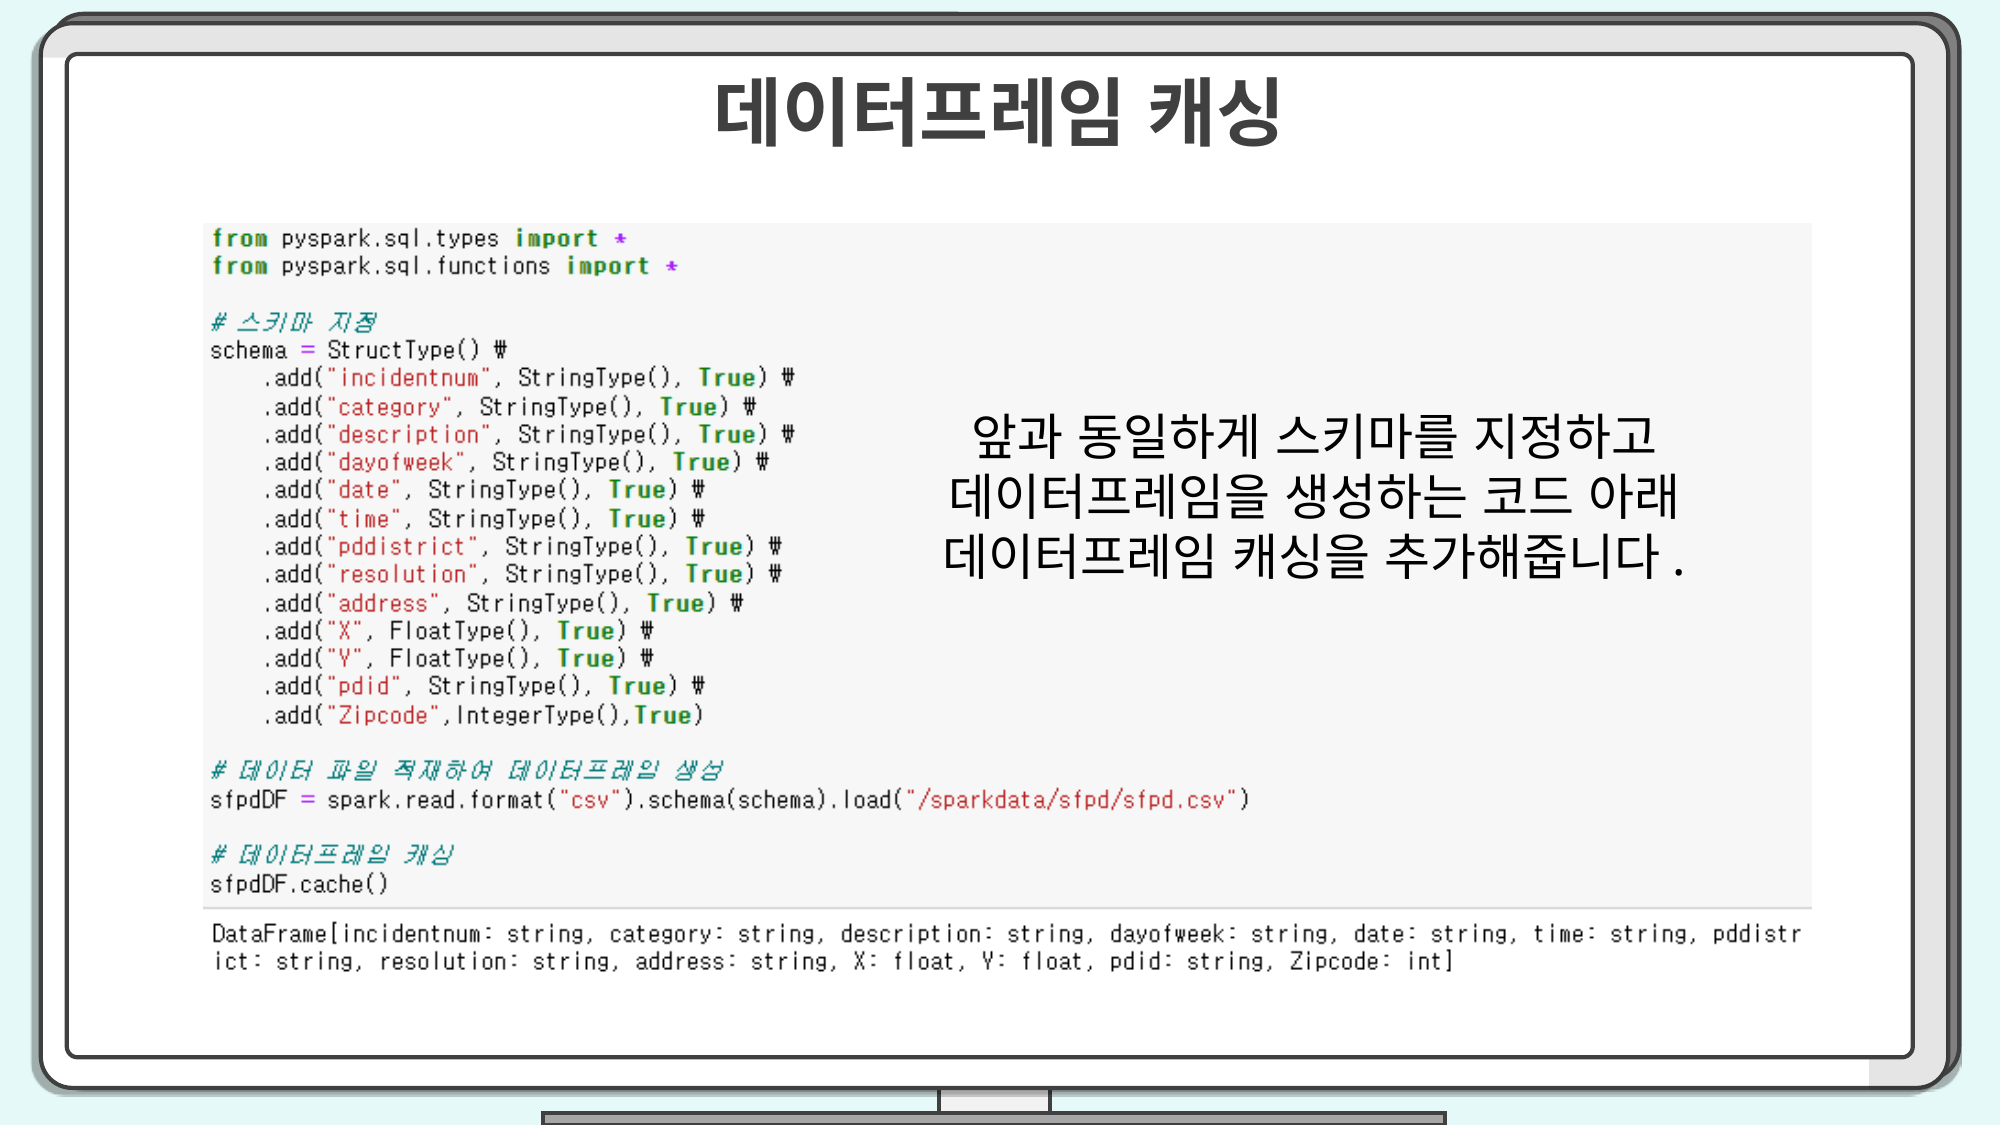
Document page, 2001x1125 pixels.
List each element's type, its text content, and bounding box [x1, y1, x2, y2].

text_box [40, 13, 1960, 1125]
text_box 앞과 동일하게 스키마를 지정하고 데이터프레임을 생성하는 코드 아래 데이터프레임 캐싱을 추가해줍니다. [1960, 397, 1971, 593]
picture [202, 223, 1812, 981]
